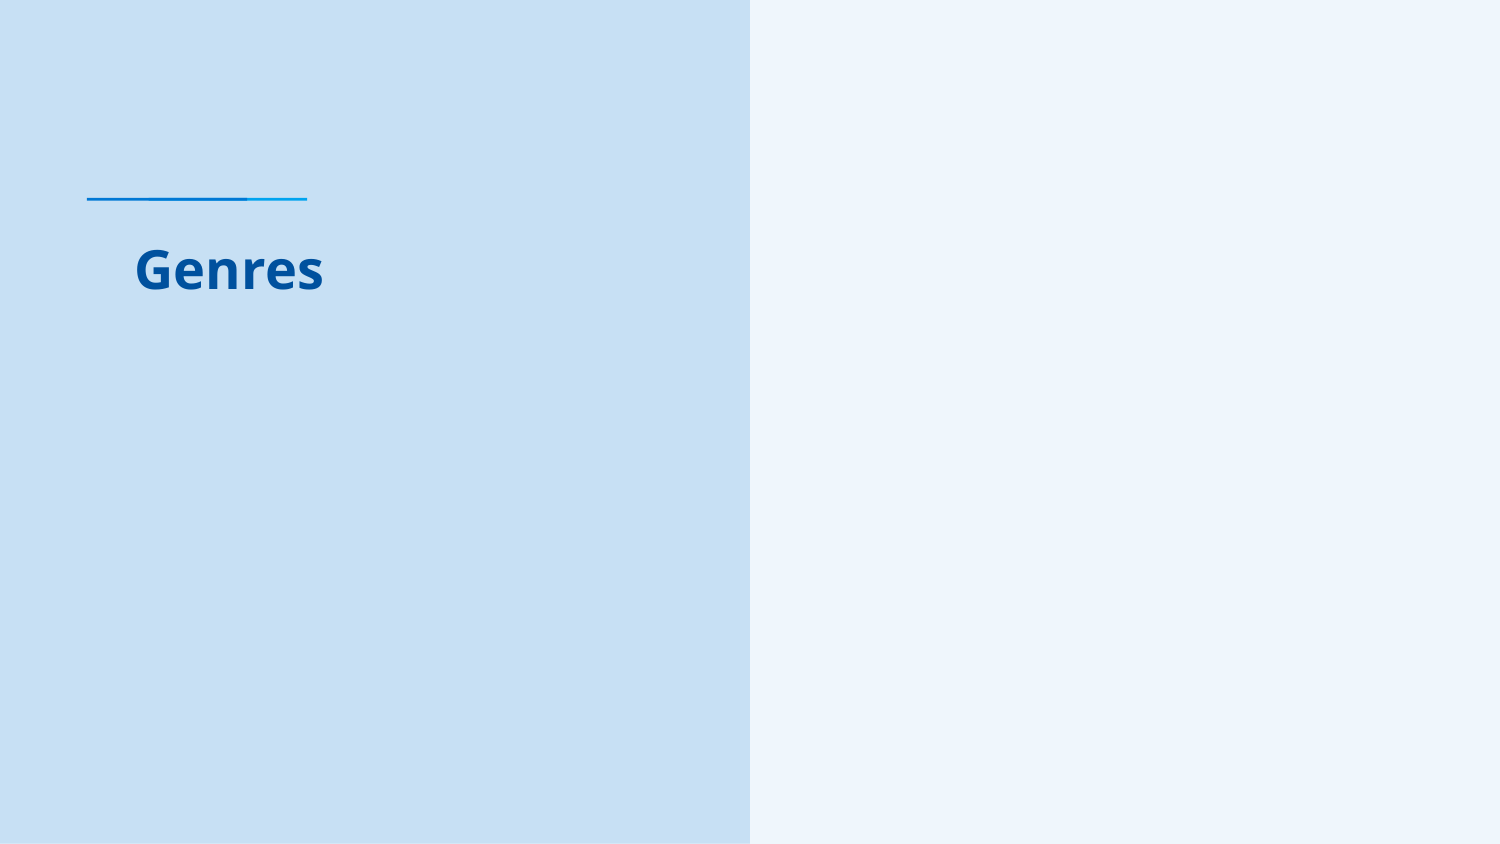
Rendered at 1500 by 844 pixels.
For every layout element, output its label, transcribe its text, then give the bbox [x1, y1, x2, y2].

title Genres [119, 216, 662, 494]
